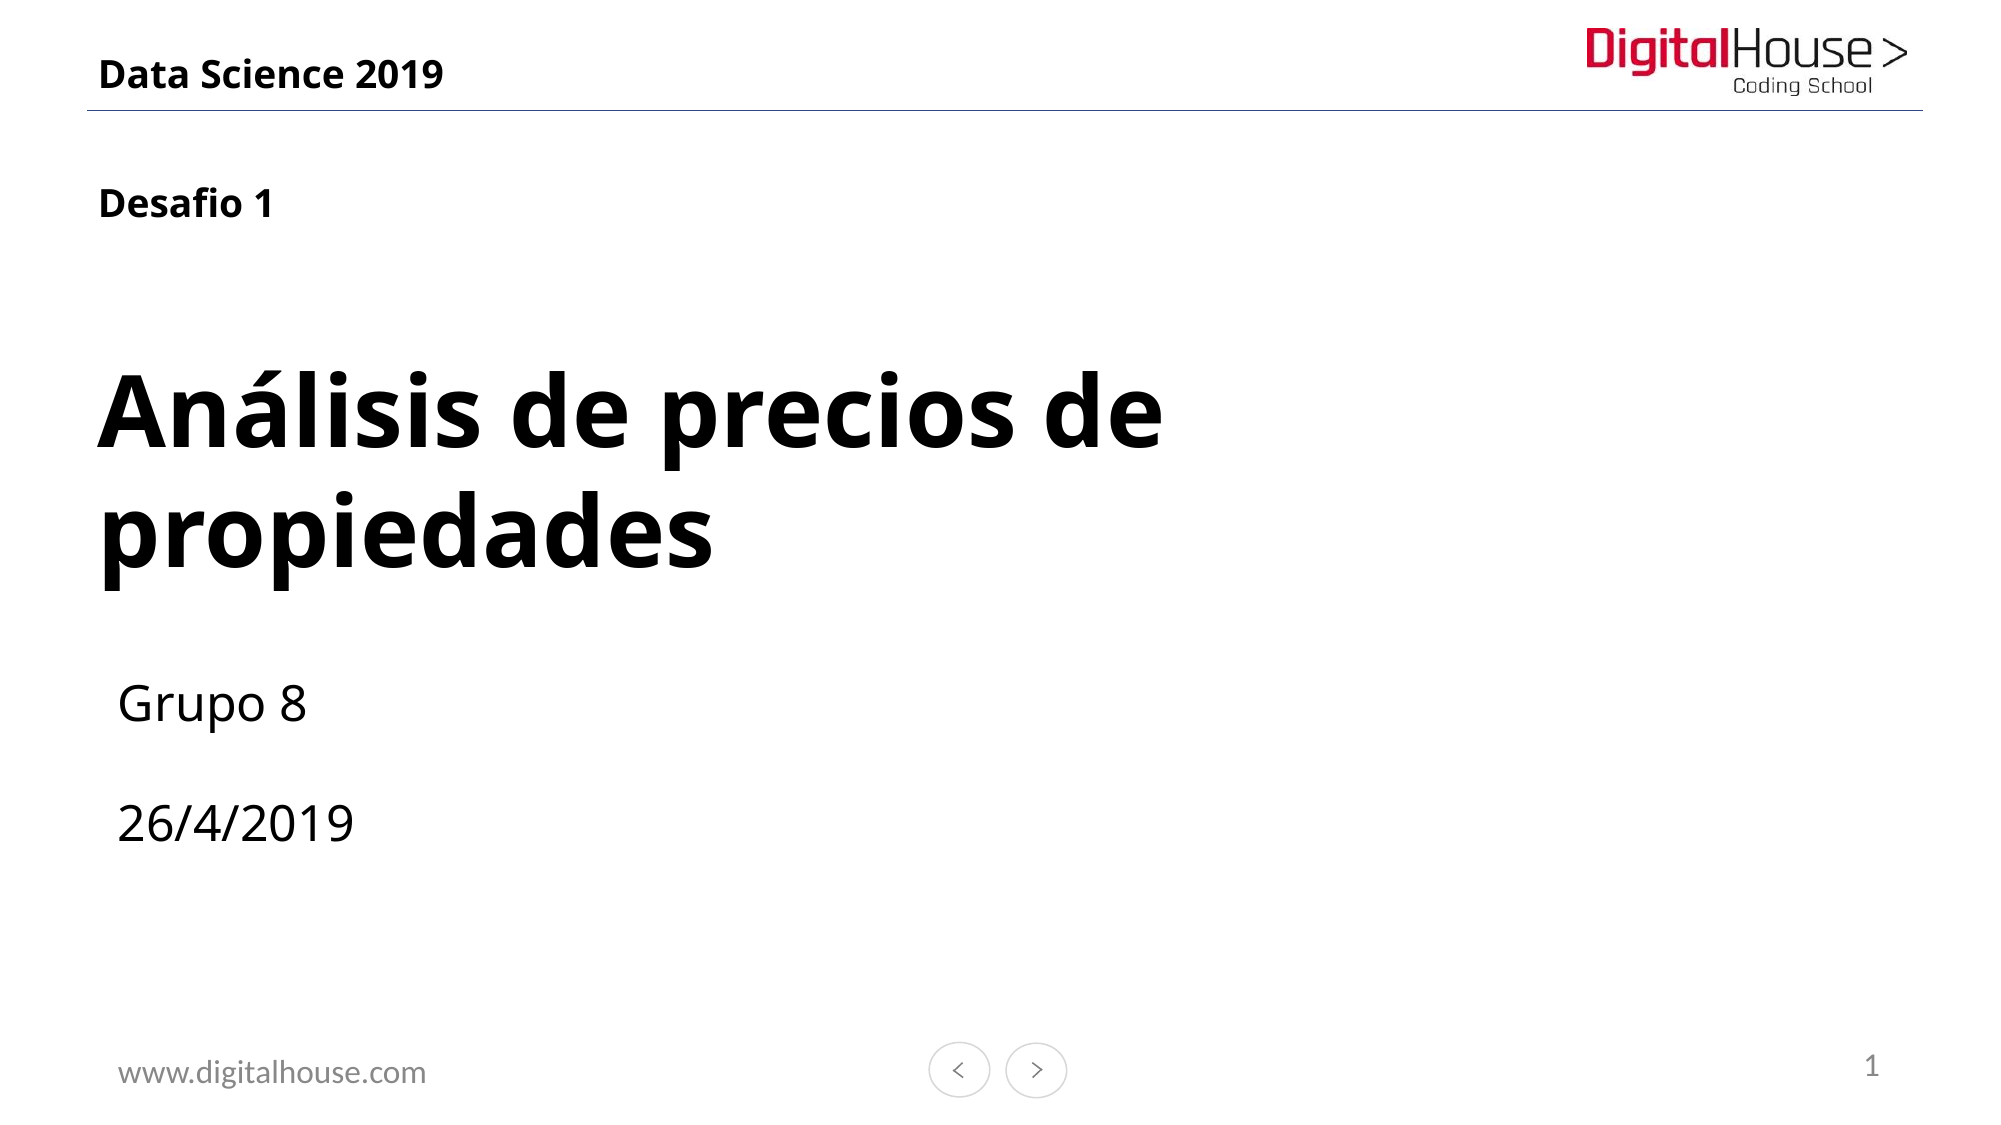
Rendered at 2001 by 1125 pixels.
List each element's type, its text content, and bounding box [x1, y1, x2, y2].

text_box Data Science 2019 [97, 33, 1432, 112]
picture [1587, 28, 1907, 96]
slide_number 1 [1433, 1033, 1900, 1094]
title Desafio 1 [97, 162, 1432, 241]
text_box Grupo 8 26/4/2019 [97, 653, 855, 773]
text_box Análisis de precios de propiedades [97, 283, 1402, 653]
